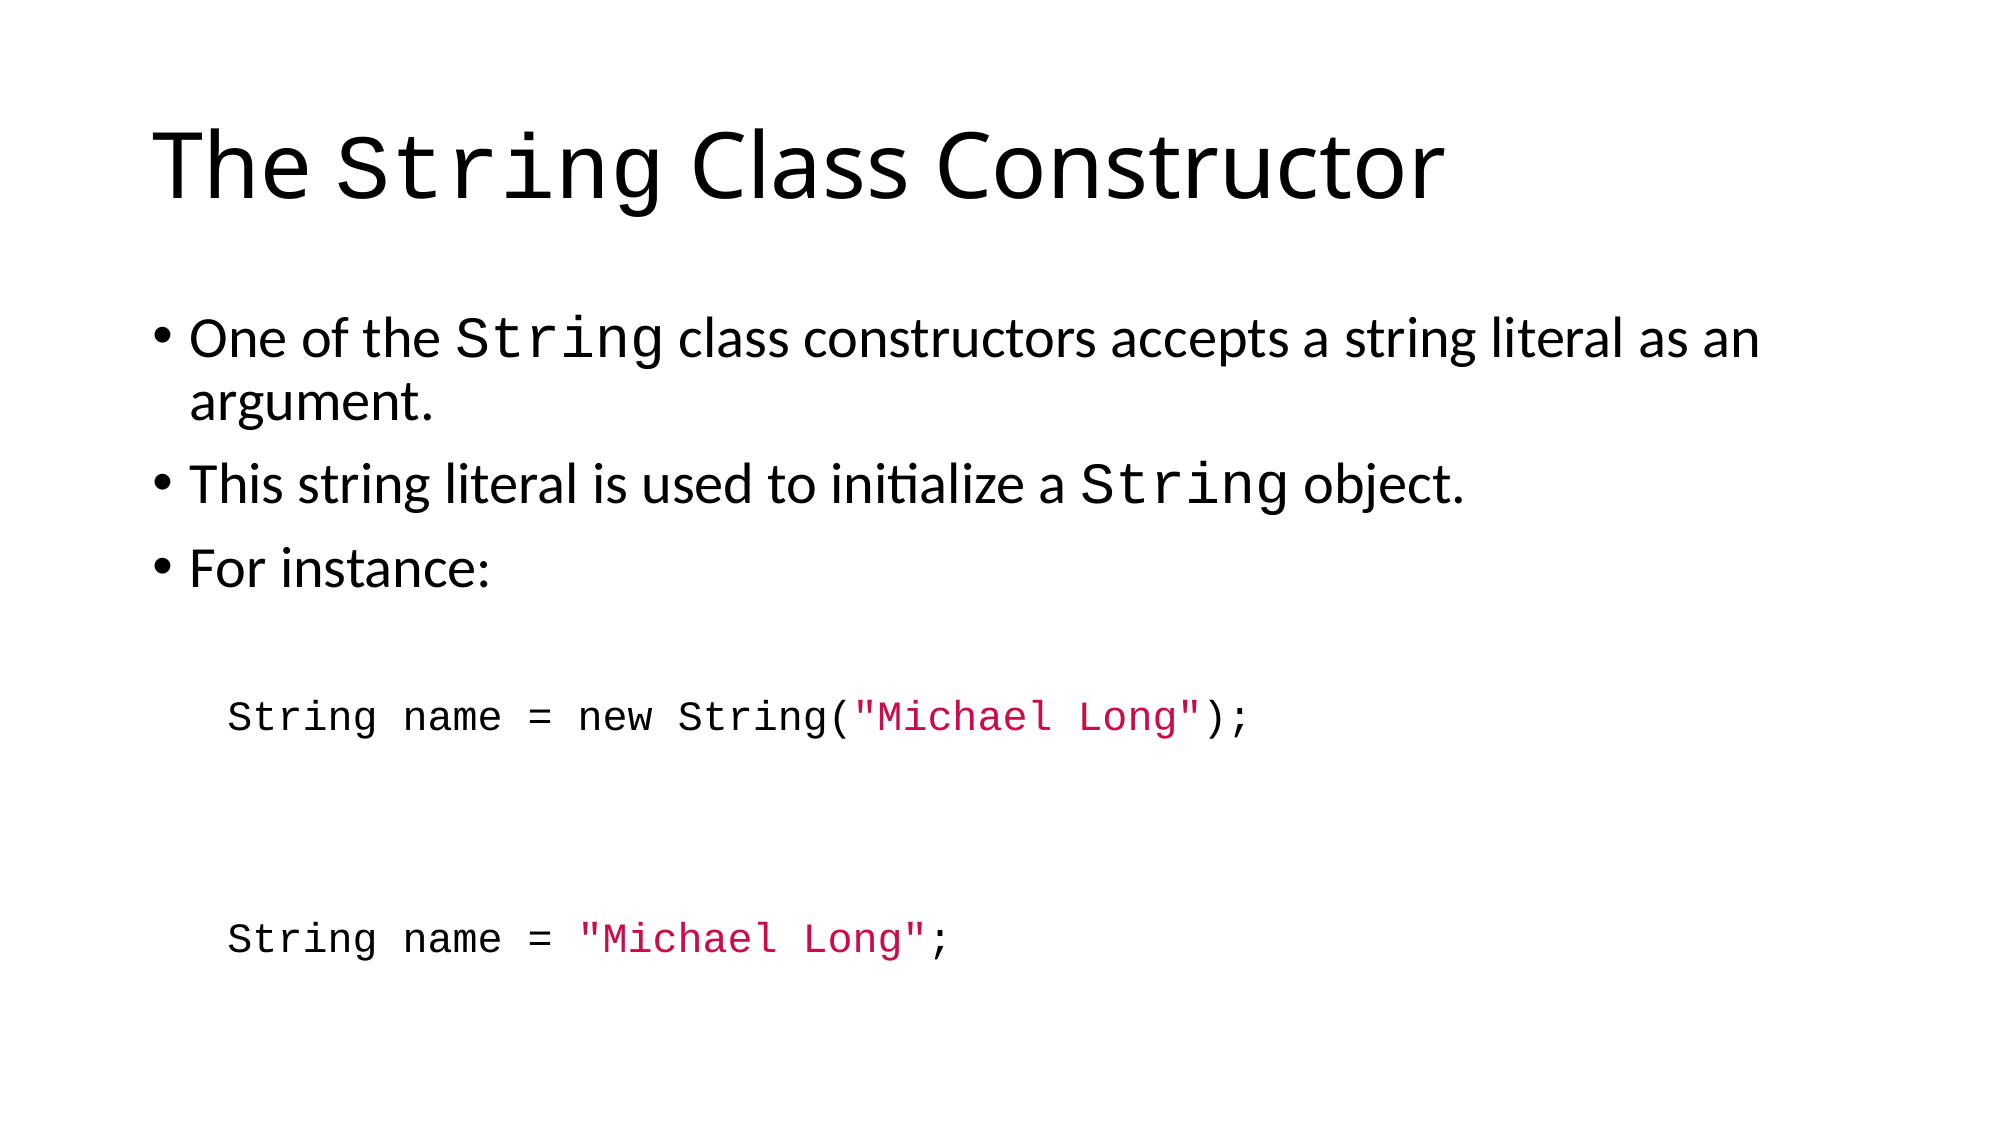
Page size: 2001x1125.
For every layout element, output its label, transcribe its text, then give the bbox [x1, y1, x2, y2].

title The String Class Constructor [137, 59, 1863, 278]
list One of the String class constructors accepts a string literal as an argument. This string literal is used to initialize a String object. For instance: String name = new String("Michael Long"); String name = "Michael Long"; [137, 299, 1863, 1014]
